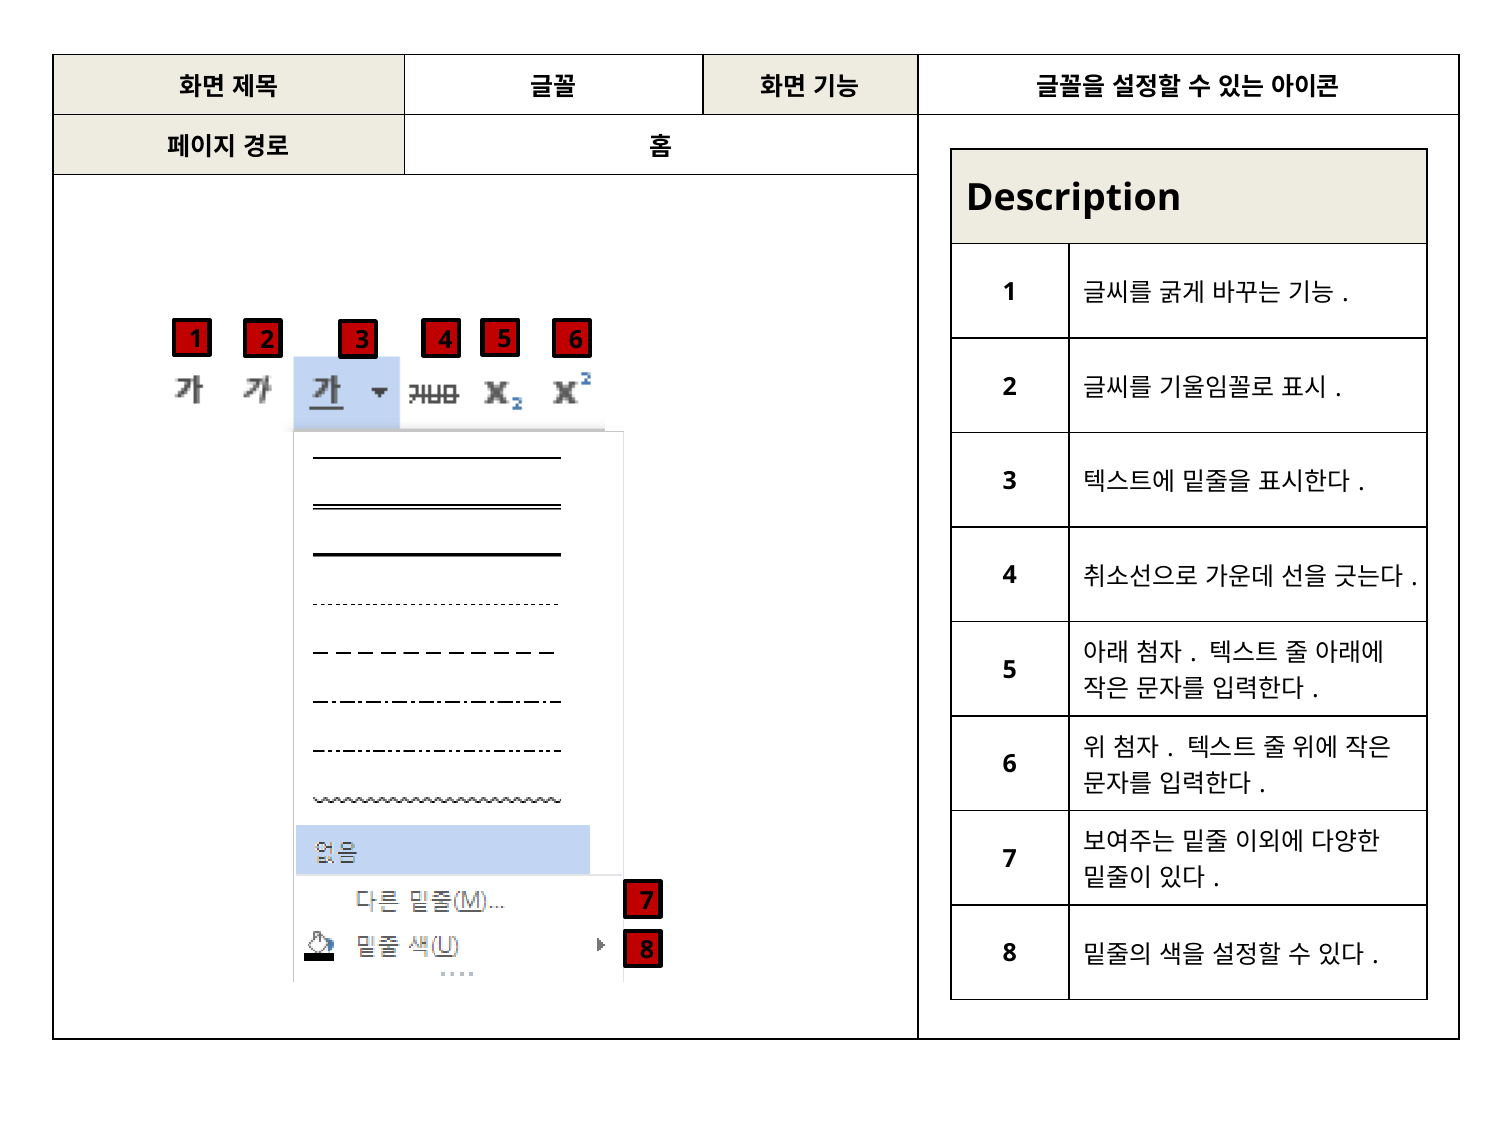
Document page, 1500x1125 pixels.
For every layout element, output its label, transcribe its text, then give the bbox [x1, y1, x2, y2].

table_cell 위 첨자. 텍스트 줄 위에 작은 문자를 입력한다. [1070, 717, 1426, 810]
table_cell 페이지 경로 [54, 115, 404, 174]
table_cell 5 [952, 622, 1068, 715]
table_cell 7 [952, 811, 1068, 904]
table_cell 취소선으로 가운데 선을 긋는다. [1070, 528, 1426, 621]
table_header 화면 제목 [54, 55, 404, 114]
table_cell 글씨를 굵게 바꾸는 기능. [1070, 244, 1426, 337]
table_header 화면 기능 [704, 55, 917, 114]
table_cell 2 [952, 339, 1068, 432]
table_cell 홈 [405, 115, 917, 174]
table_header Description [952, 150, 1426, 243]
table_cell 3 [952, 433, 1068, 526]
table_cell 8 [952, 906, 1068, 999]
table_cell 6 [952, 717, 1068, 810]
table_cell [54, 175, 917, 1038]
table_cell 밑줄의 색을 설정할 수 있다. [1070, 906, 1426, 999]
table_header 글꼴을 설정할 수 있는 아이콘 [919, 55, 1458, 114]
table_cell 4 [952, 528, 1068, 621]
text_box 8 [629, 929, 663, 968]
table_cell 보여주는 밑줄 이외에 다양한 밑줄이 있다. [1070, 811, 1426, 904]
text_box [160, 319, 606, 433]
table_header 글꼴 [405, 55, 702, 114]
picture [293, 431, 625, 982]
table_cell [919, 115, 1458, 1038]
table_cell 1 [952, 244, 1068, 337]
table_cell 아래 첨자. 텍스트 줄 아래에 작은 문자를 입력한다. [1070, 622, 1426, 715]
table_cell 글씨를 기울임꼴로 표시. [1070, 339, 1426, 432]
table_cell 텍스트에 밑줄을 표시한다. [1070, 433, 1426, 526]
text_box 7 [629, 879, 663, 919]
